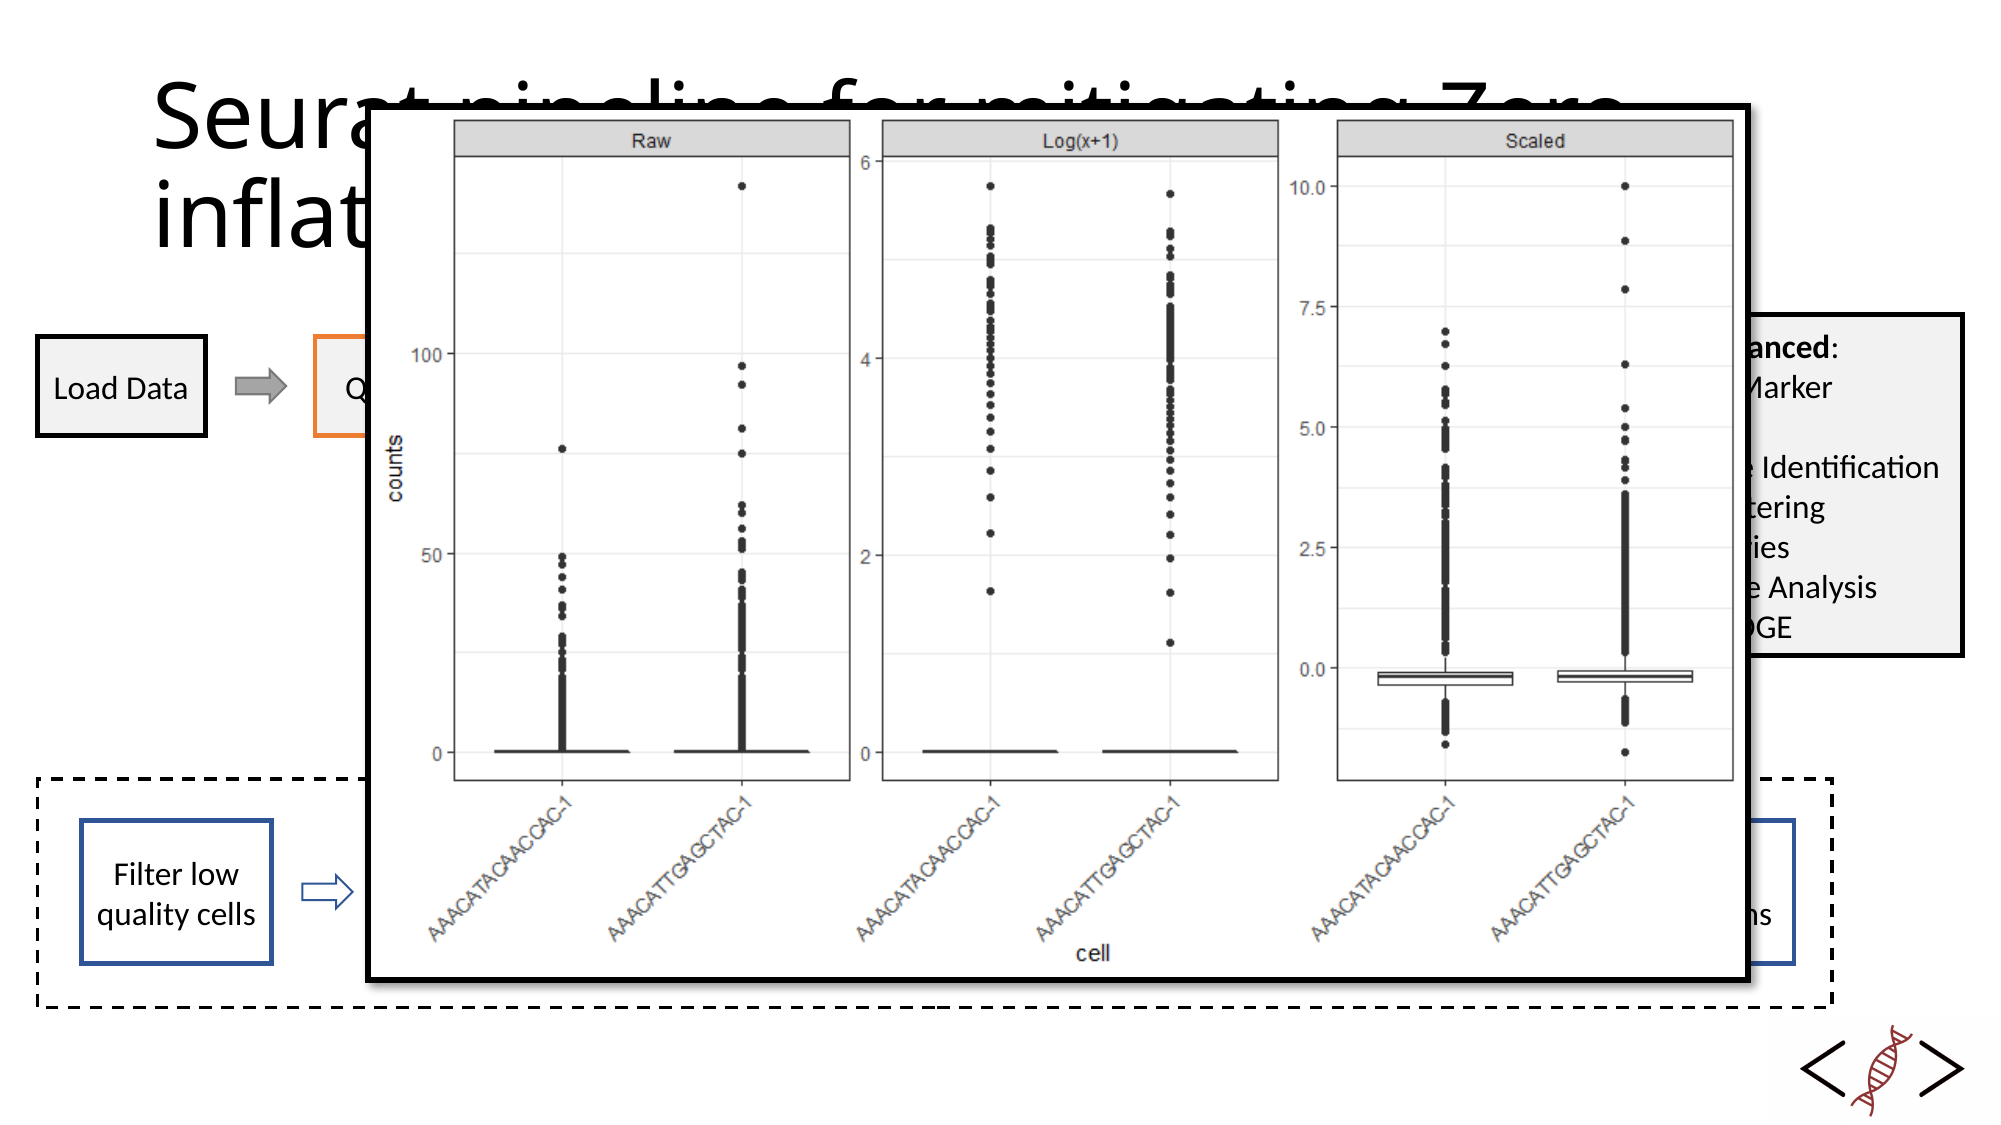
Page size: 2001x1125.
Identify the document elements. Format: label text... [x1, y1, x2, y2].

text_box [37, 314, 371, 656]
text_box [1746, 314, 1963, 656]
title Seurat pipeline for mitigating Zero-inflation [137, 59, 1863, 278]
picture [371, 109, 1746, 977]
picture [1769, 1015, 2000, 1124]
text_box [36, 778, 1833, 1009]
